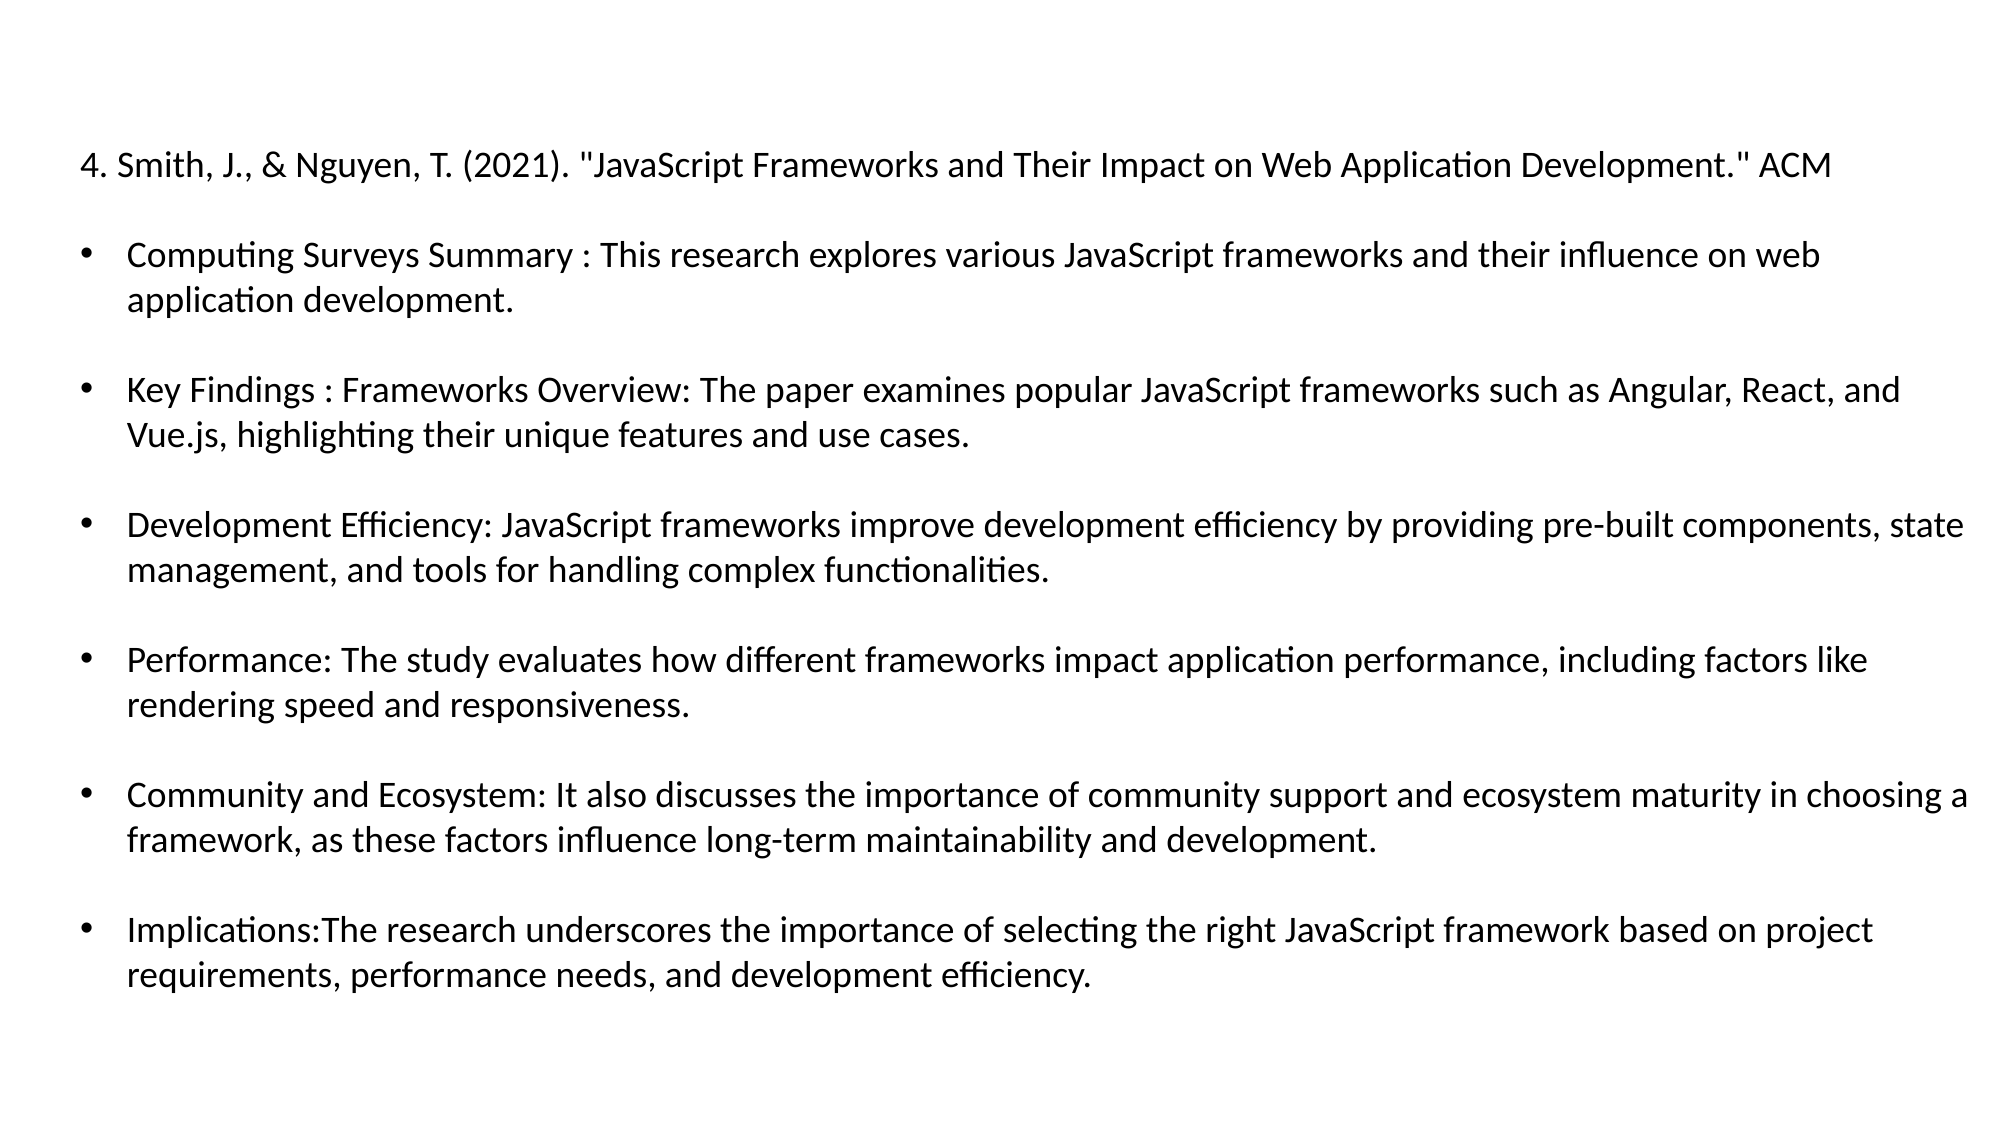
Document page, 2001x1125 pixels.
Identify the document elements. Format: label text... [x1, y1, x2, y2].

text_box 4. Smith, J., & Nguyen, T. (2021). "JavaScript Frameworks and Their Impact on Web Application Development." ACM Computing Surveys Summary : This research explores various JavaScript frameworks and their influence on web application development. Key Findings : Frameworks Overview: The paper examines popular JavaScript frameworks such as Angular, React, and Vue.js, highlighting their unique features and use cases. Development Efficiency: JavaScript frameworks improve development efficiency by providing pre-built components, state management, and tools for handling complex functionalities. Performance: The study evaluates how different frameworks impact application performance, including factors like rendering speed and responsiveness. Community and Ecosystem: It also discusses the importance of community support and ecosystem maturity in choosing a framework, as these factors influence long-term maintainability and development. Implications:The research underscores the importance of selecting the right JavaScript framework based on project requirements, performance needs, and development efficiency. [65, 132, 1989, 1003]
